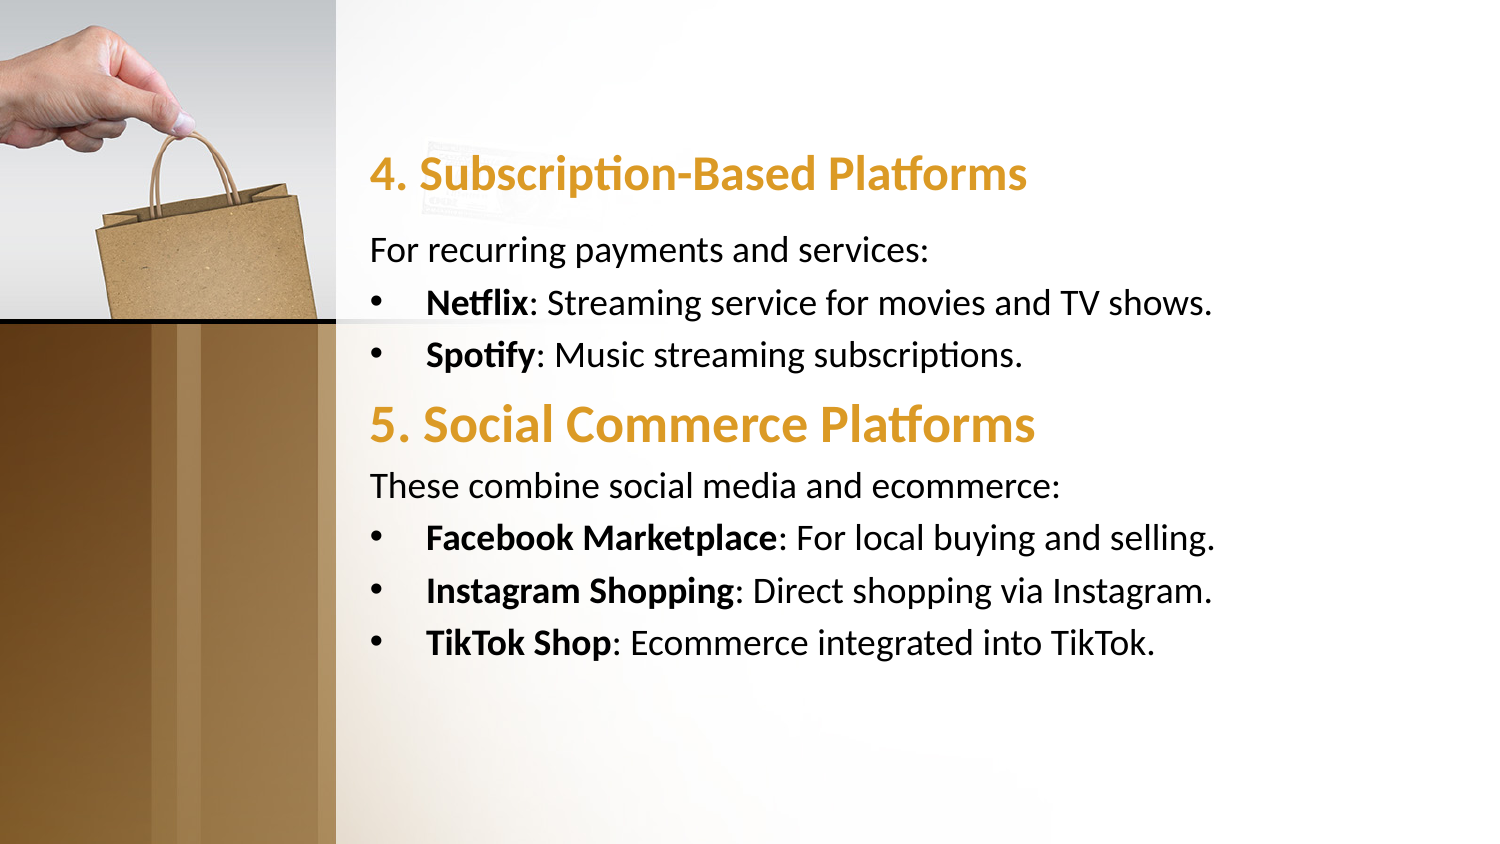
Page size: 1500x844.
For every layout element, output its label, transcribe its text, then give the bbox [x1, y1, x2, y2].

title 4. Subscription-Based Platforms [354, 123, 1457, 217]
list For recurring payments and services: Netflix: Streaming service for movies and TV shows. Spotify: Music streaming subscriptions. 5. Social Commerce Platforms These combine social media and ecommerce: Facebook Marketplace: For local buying and selling. Instagram Shopping: Direct shopping via Instagram. TikTok Shop: Ecommerce integrated into TikTok. [354, 217, 1482, 844]
picture [0, 0, 1500, 844]
